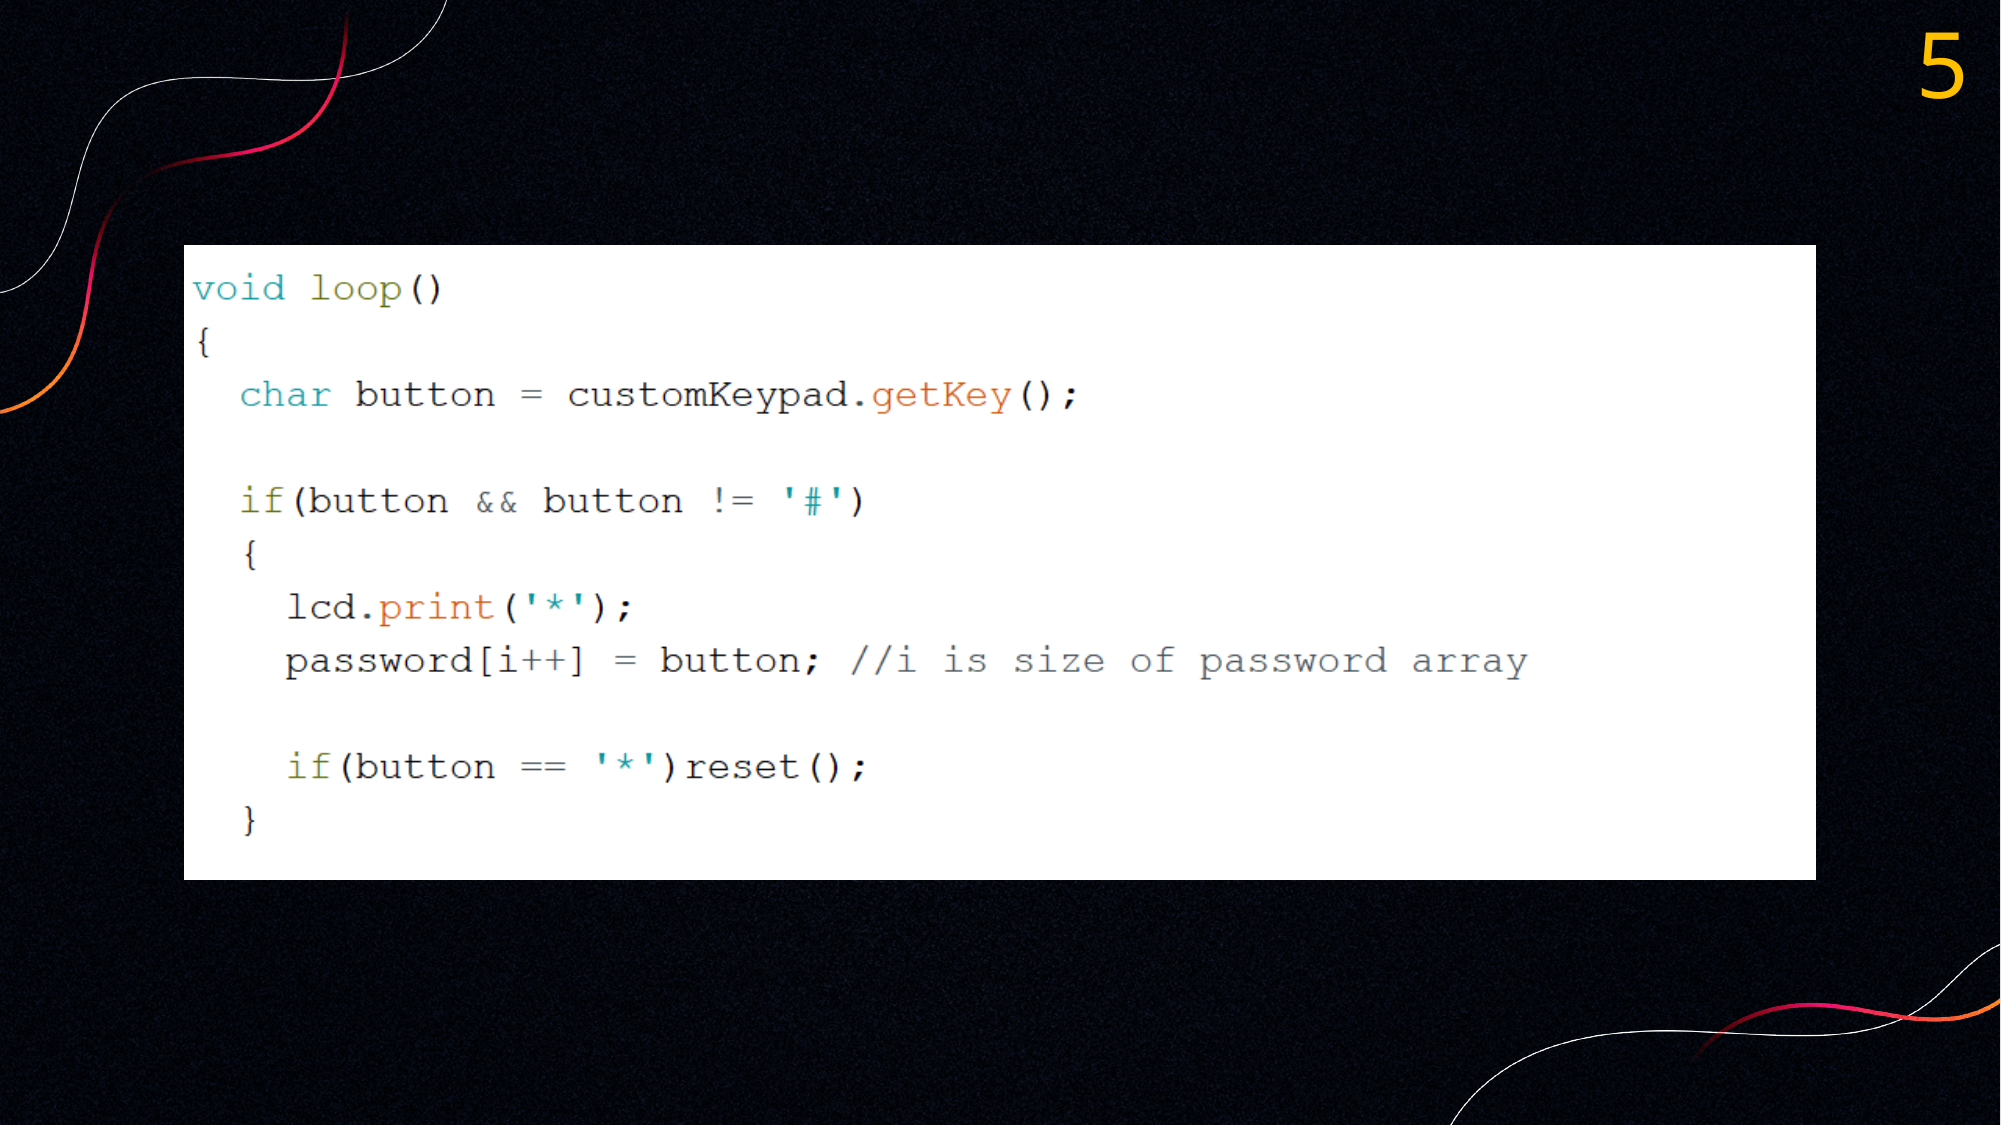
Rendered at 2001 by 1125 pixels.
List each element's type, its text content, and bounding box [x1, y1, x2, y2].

text_box 5 [1901, 0, 2000, 125]
picture [0, 0, 2001, 1125]
